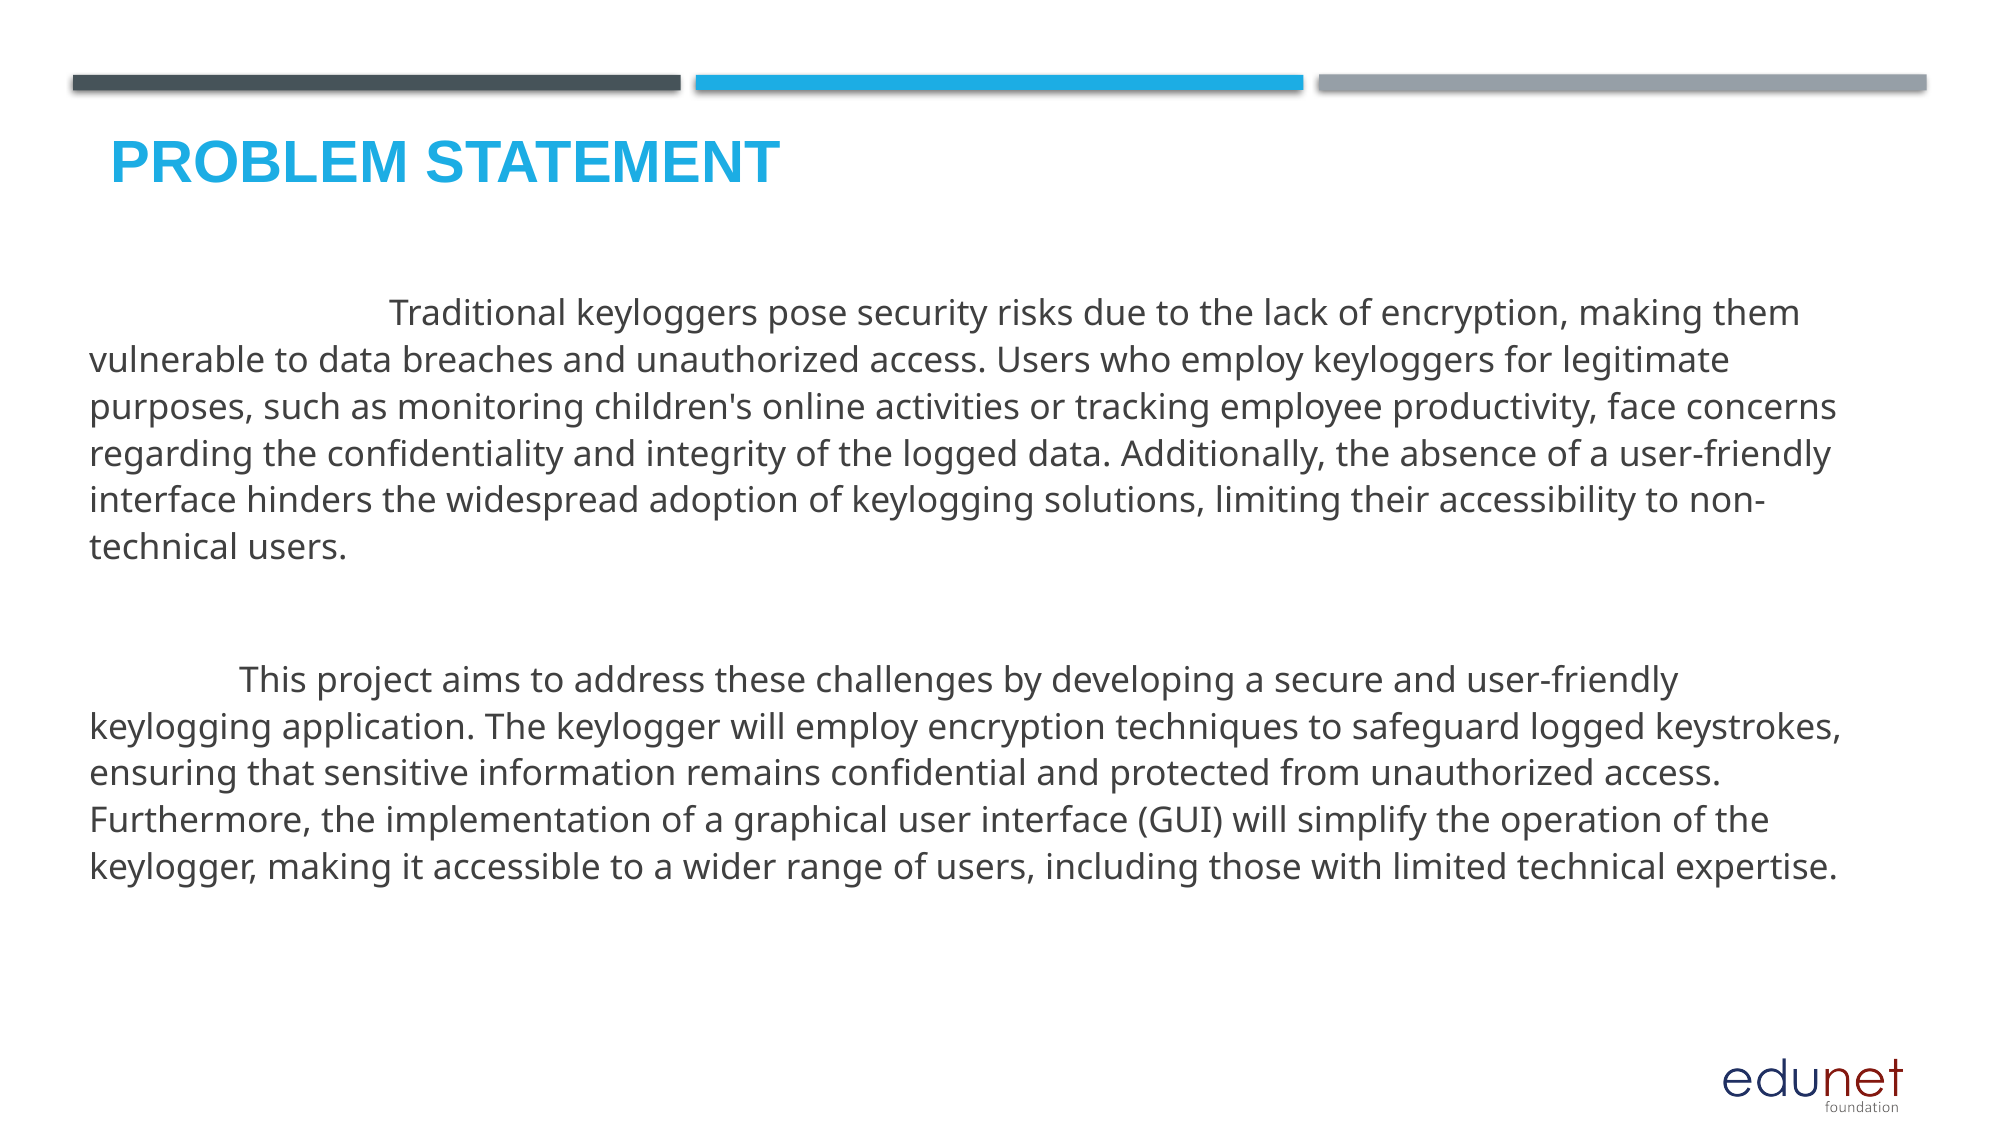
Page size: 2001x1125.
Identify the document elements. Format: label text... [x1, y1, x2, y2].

title Problem Statement [95, 115, 1905, 203]
list Traditional keyloggers pose security risks due to the lack of encryption, making them vulnerable to data breaches and unauthorized access. Users who employ keyloggers for legitimate purposes, such as monitoring children's online activities or tracking employee productivity, face concerns regarding the confidentiality and integrity of the logged data. Additionally, the absence of a user-friendly interface hinders the widespread adoption of keylogging solutions, limiting their accessibility to non-technical users. This project aims to address these challenges by developing a secure and user-friendly keylogging application. The keylogger will employ encryption techniques to safeguard logged keystrokes, ensuring that sensitive information remains confidential and protected from unauthorized access. Furthermore, the implementation of a graphical user interface (GUI) will simplify the operation of the keylogger, making it accessible to a wider range of users, including those with limited technical expertise. [74, 203, 1884, 970]
picture [1719, 1056, 1905, 1116]
